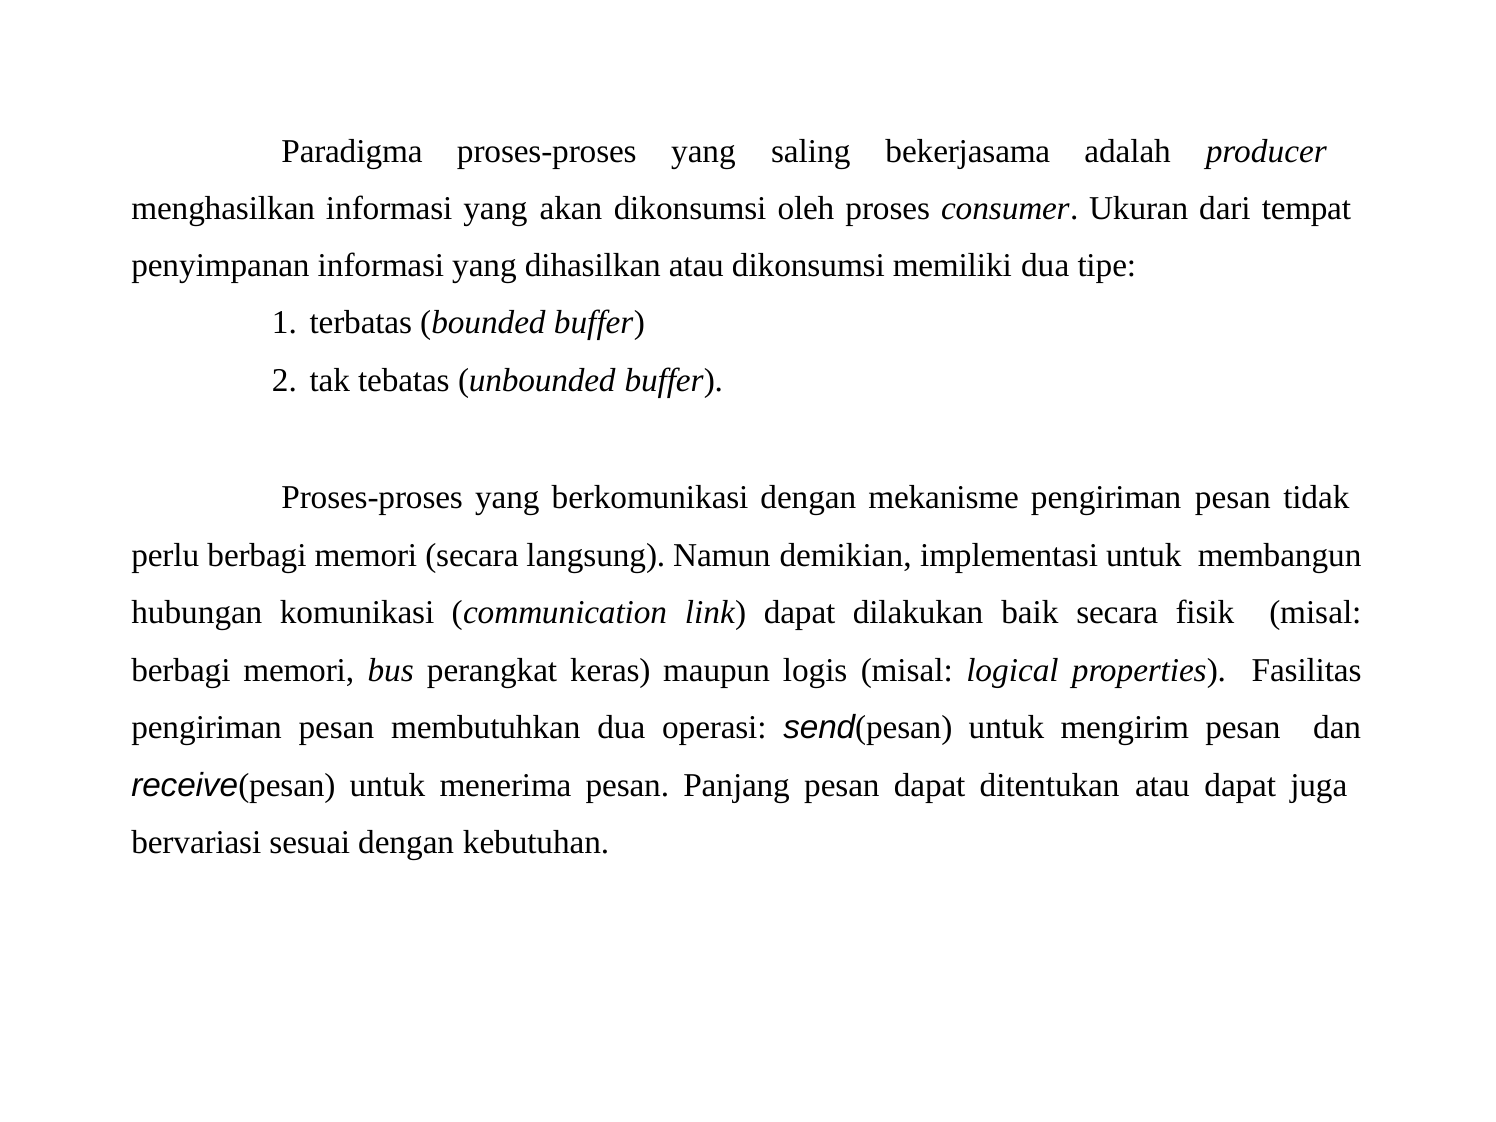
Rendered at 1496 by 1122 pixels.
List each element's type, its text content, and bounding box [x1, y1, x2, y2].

text_box Paradigma proses-proses yang saling bekerjasama adalah producer menghasilkan informasi yang akan dikonsumsi oleh proses consumer. Ukuran dari tempat penyimpanan informasi yang dihasilkan atau dikonsumsi memiliki dua tipe: terbatas (bounded buffer) tak tebatas (unbounded buffer). Proses-proses yang berkomunikasi dengan mekanisme pengiriman pesan tidak perlu berbagi memori (secara langsung). Namun demikian, implementasi untuk membangun hubungan komunikasi (communication link) dapat dilakukan baik secara fisik (misal: berbagi memori, bus perangkat keras) maupun logis (misal: logical properties). Fasilitas pengiriman pesan membutuhkan dua operasi: send(pesan) untuk mengirim pesan dan receive(pesan) untuk menerima pesan. Panjang pesan dapat ditentukan atau dapat juga bervariasi sesuai dengan kebutuhan. [129, 110, 1363, 861]
